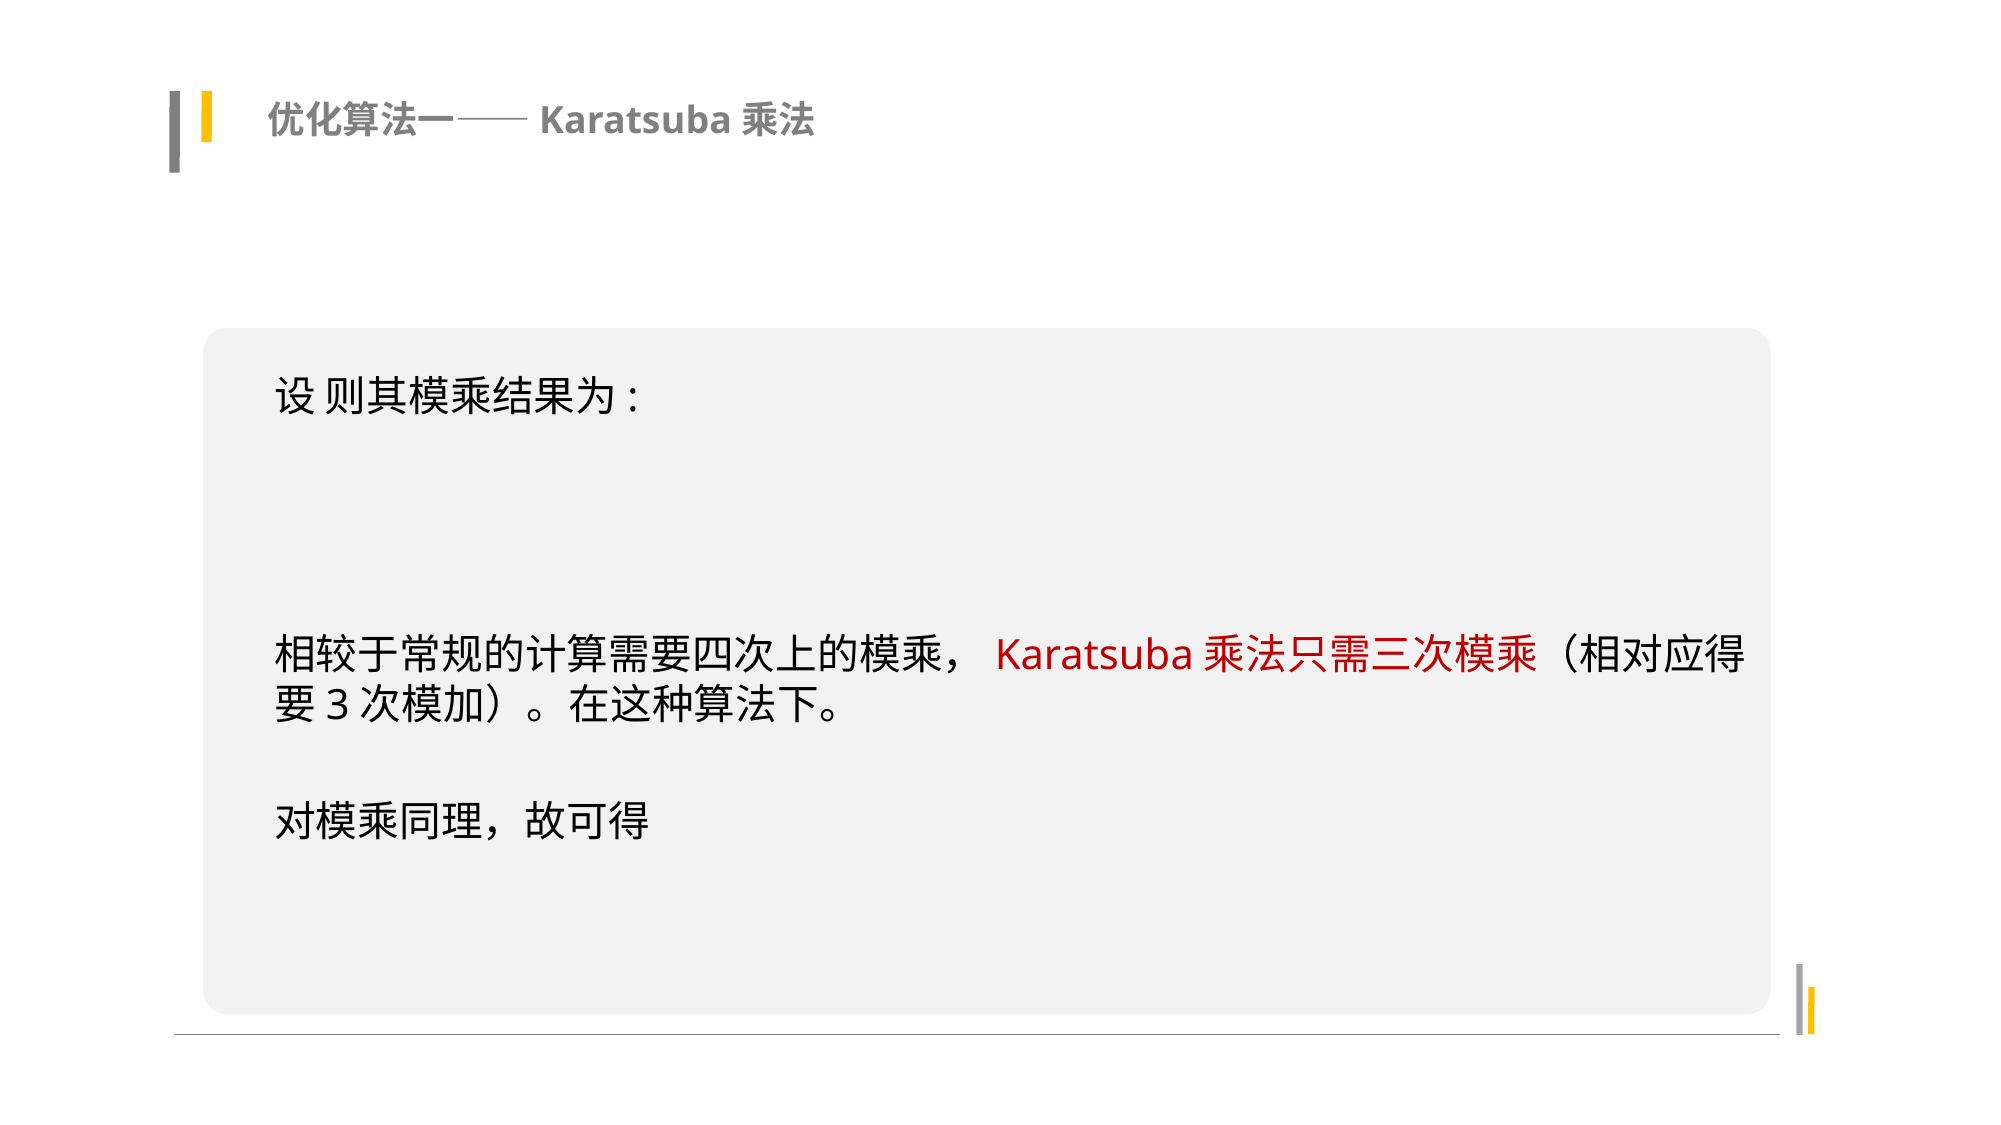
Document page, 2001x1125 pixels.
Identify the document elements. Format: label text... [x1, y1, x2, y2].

text_box [172, 90, 177, 173]
text_box 优化算法一——Karatsuba乘法 [252, 89, 1243, 149]
text_box [204, 90, 209, 143]
